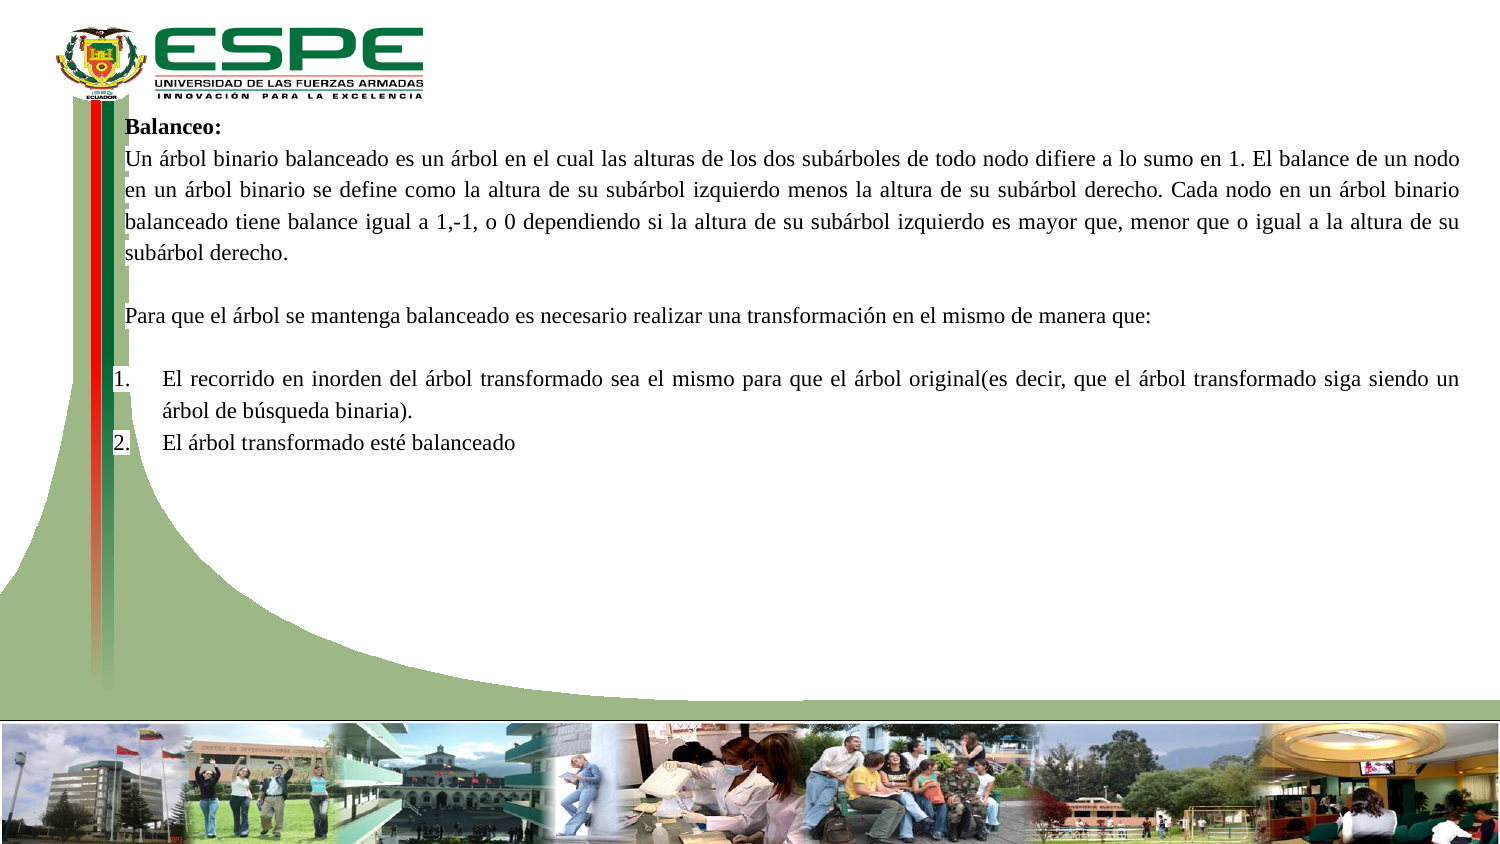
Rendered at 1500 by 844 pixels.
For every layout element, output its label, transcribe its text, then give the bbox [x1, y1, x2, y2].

list Balanceo: Un árbol binario balanceado es un árbol en el cual las alturas de los dos subárboles de todo nodo difiere a lo sumo en 1. El balance de un nodo en un árbol binario se define como la altura de su subárbol izquierdo menos la altura de su subárbol derecho. Cada nodo en un árbol binario balanceado tiene balance igual a 1,-1, o 0 dependiendo si la altura de su subárbol izquierdo es mayor que, menor que o igual a la altura de su subárbol derecho. Para que el árbol se mantenga balanceado es necesario realizar una transformación en el mismo de manera que: El recorrido en inorden del árbol transformado sea el mismo para que el árbol original(es decir, que el árbol transformado siga siendo un árbol de búsqueda binaria). El árbol transformado esté balanceado [76, 101, 1474, 663]
picture [0, 721, 1500, 844]
picture [0, 27, 1500, 720]
